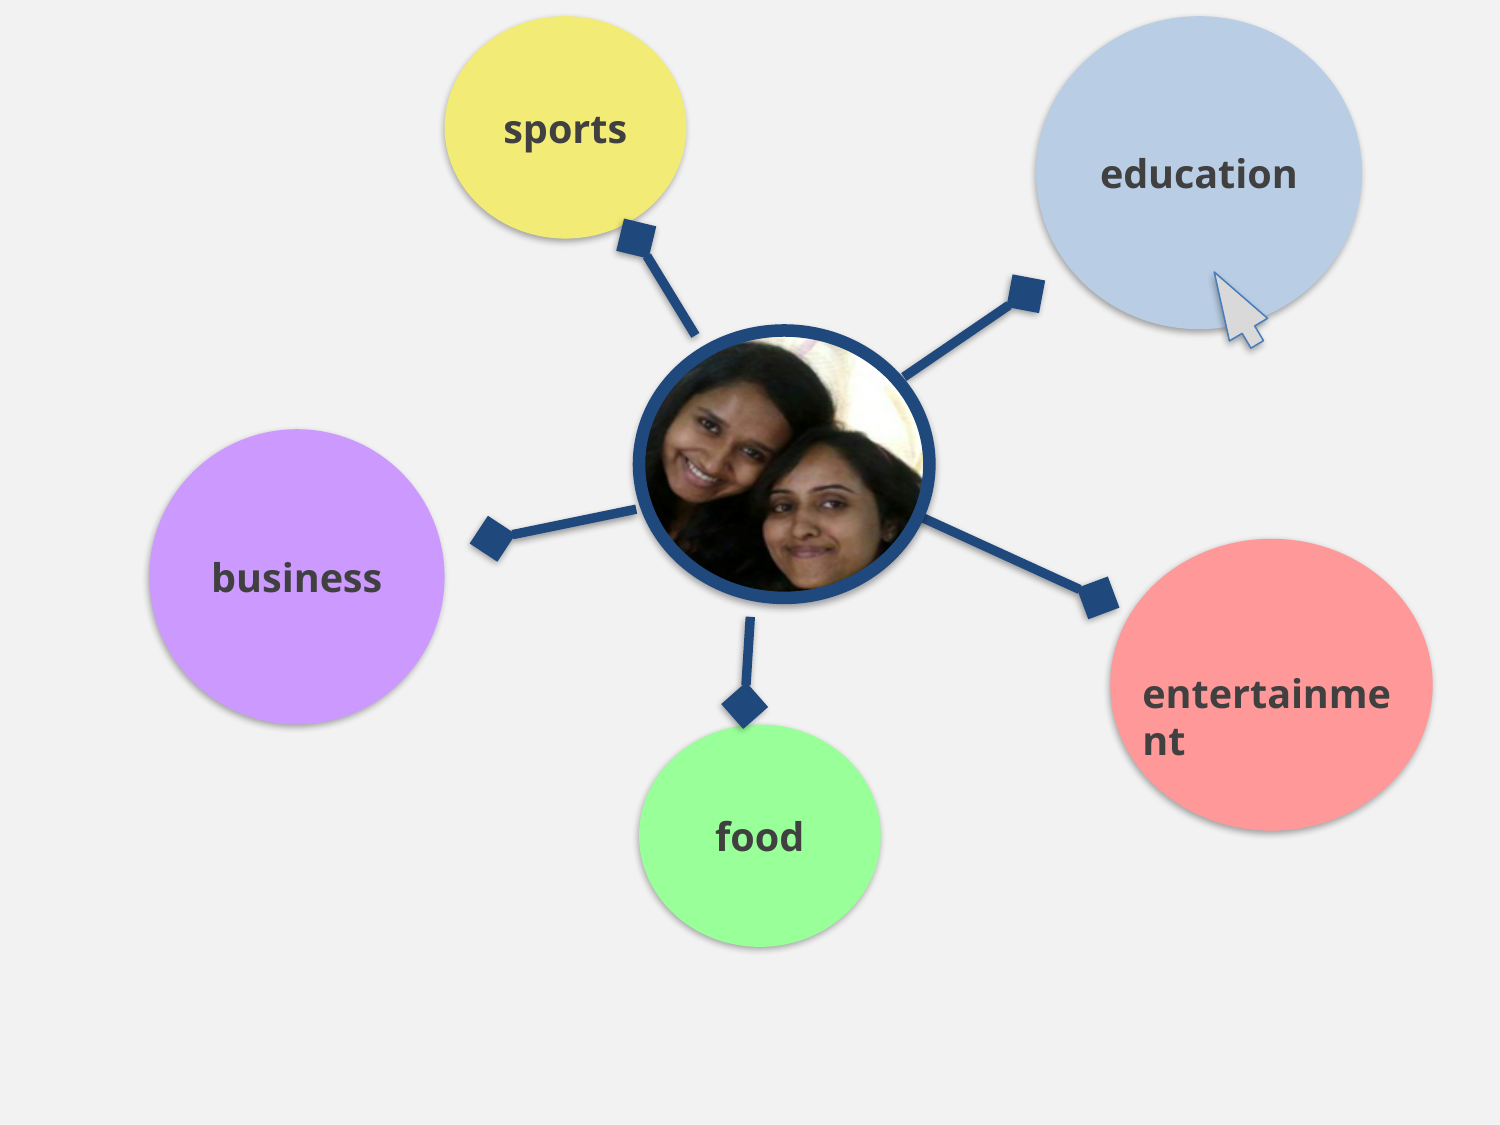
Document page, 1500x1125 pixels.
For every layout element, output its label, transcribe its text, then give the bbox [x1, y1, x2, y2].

text_box [1213, 271, 1269, 349]
text_box entertainment [1127, 661, 1425, 772]
text_box [1141, 772, 1402, 832]
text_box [744, 616, 751, 706]
text_box sports [443, 15, 688, 240]
text_box [1109, 537, 1434, 752]
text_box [903, 508, 1099, 599]
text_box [635, 238, 696, 336]
text_box food [638, 723, 882, 948]
text_box education [1035, 15, 1363, 330]
text_box [638, 329, 931, 599]
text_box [903, 293, 1026, 378]
text_box business [148, 428, 446, 726]
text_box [492, 508, 637, 540]
